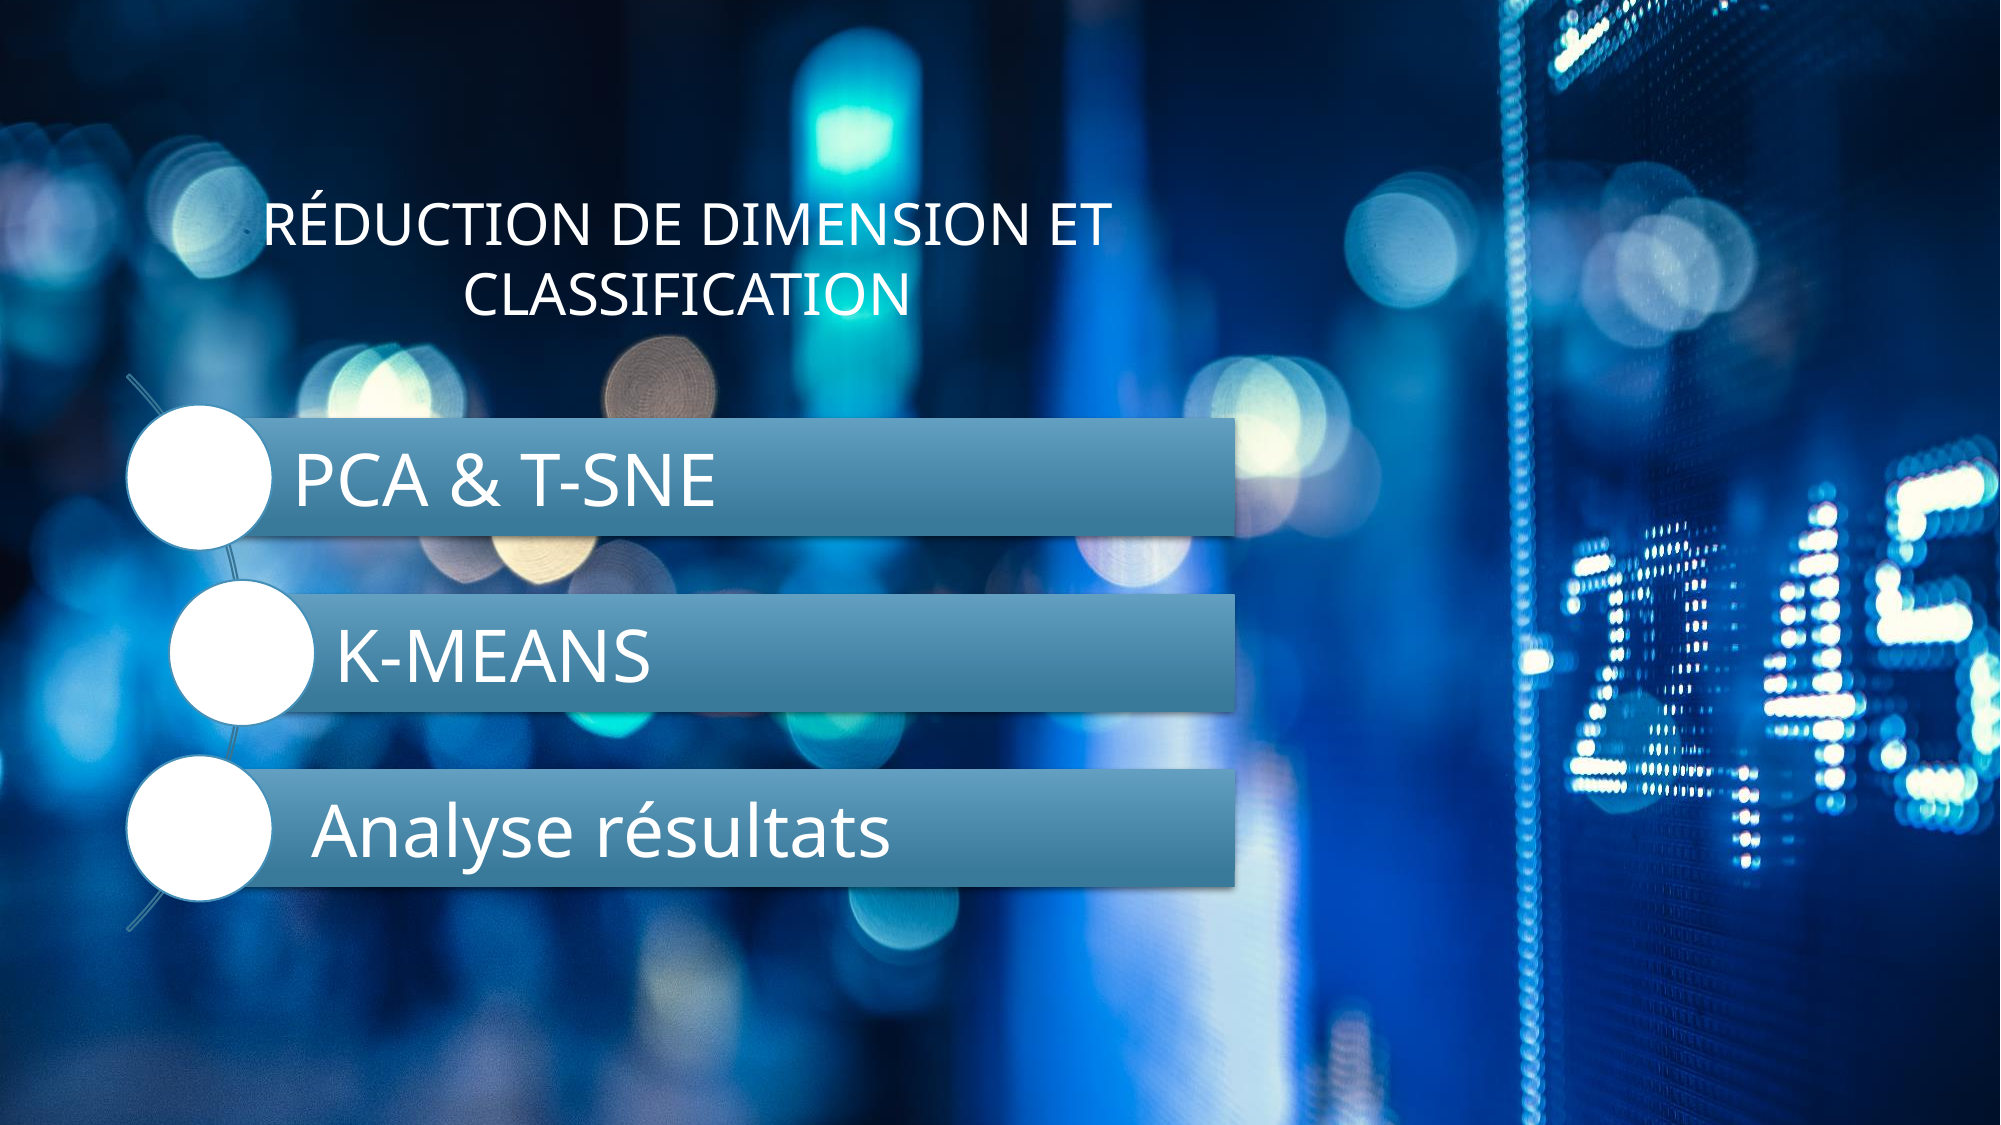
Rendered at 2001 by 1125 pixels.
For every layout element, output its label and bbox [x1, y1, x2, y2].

picture [0, 0, 2000, 1125]
list [117, 359, 1243, 946]
